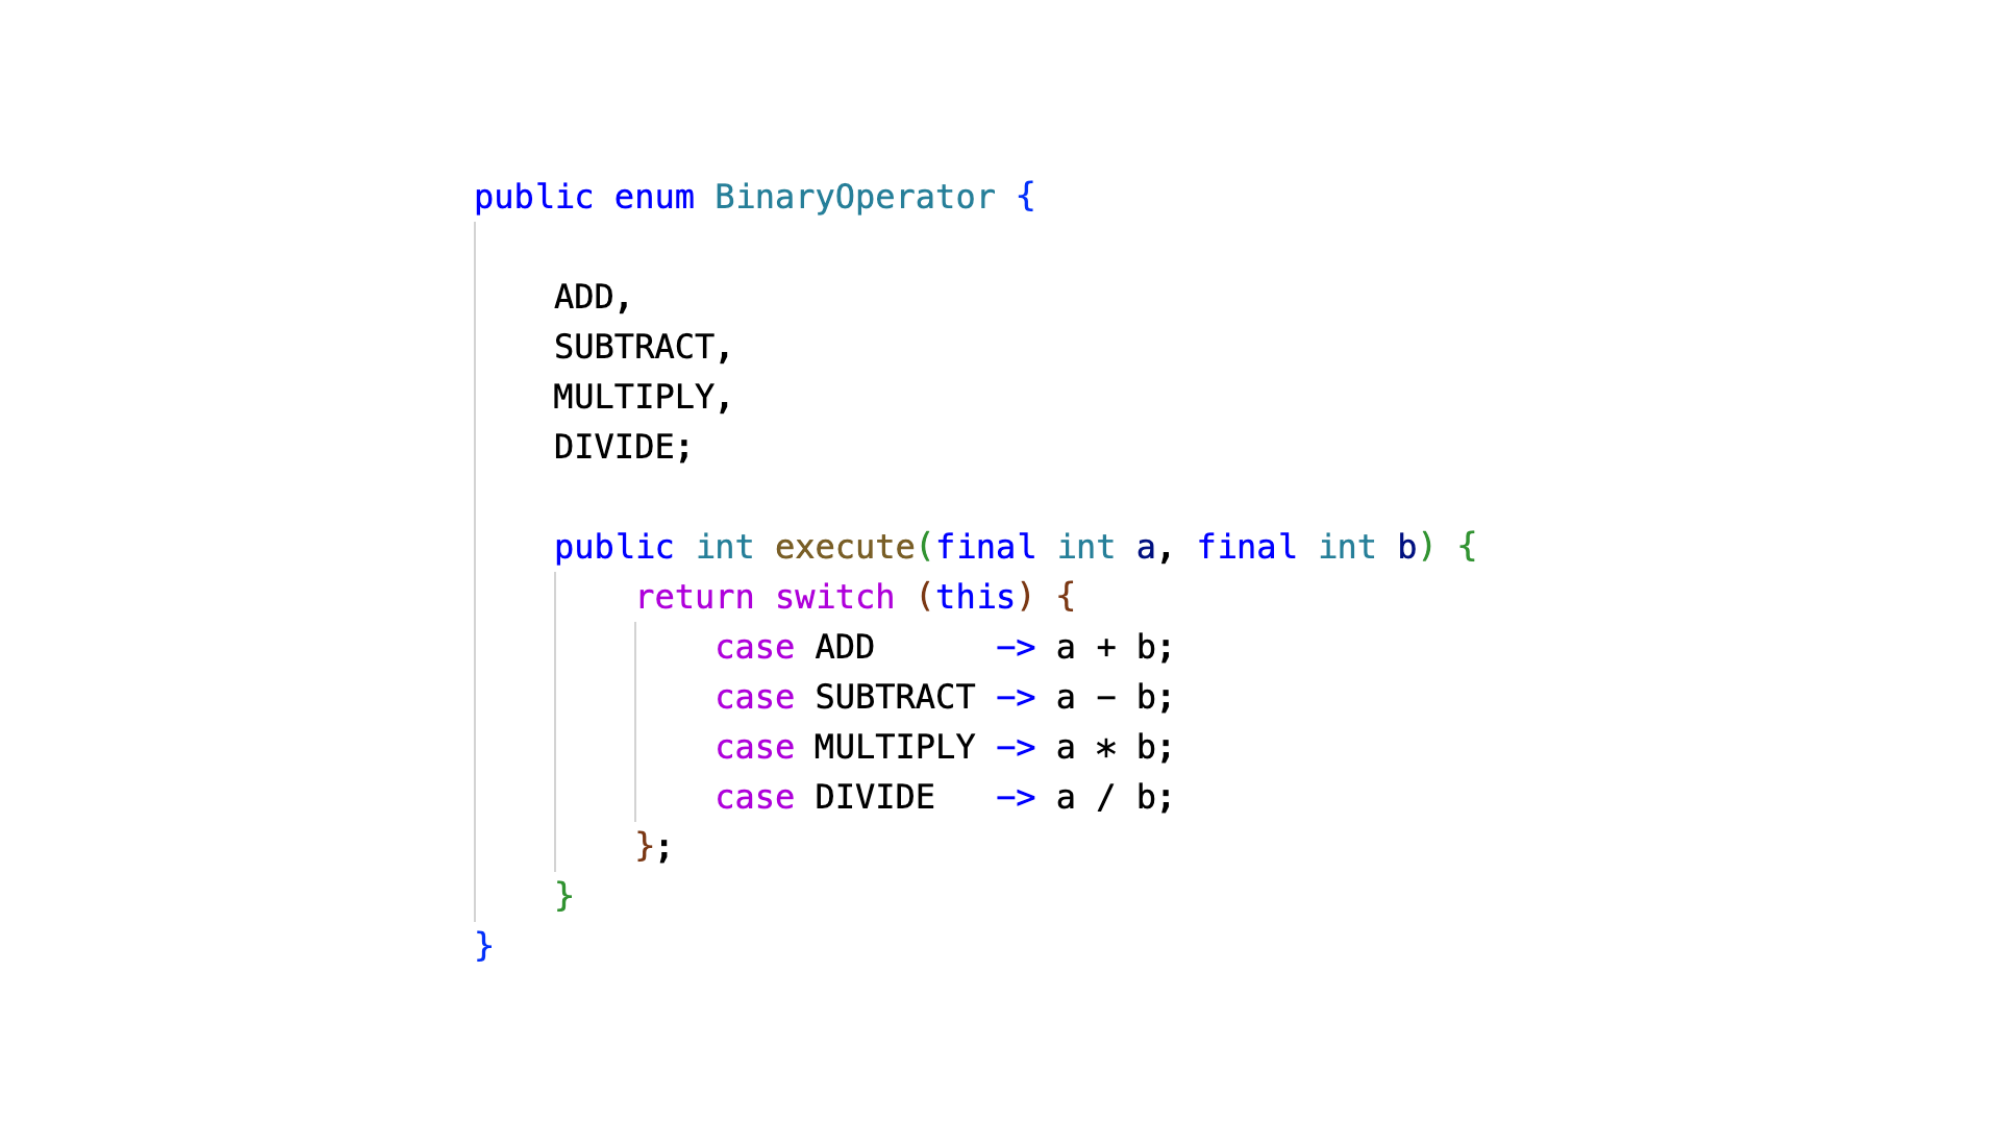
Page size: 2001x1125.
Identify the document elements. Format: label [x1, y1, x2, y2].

picture [453, 153, 1547, 972]
